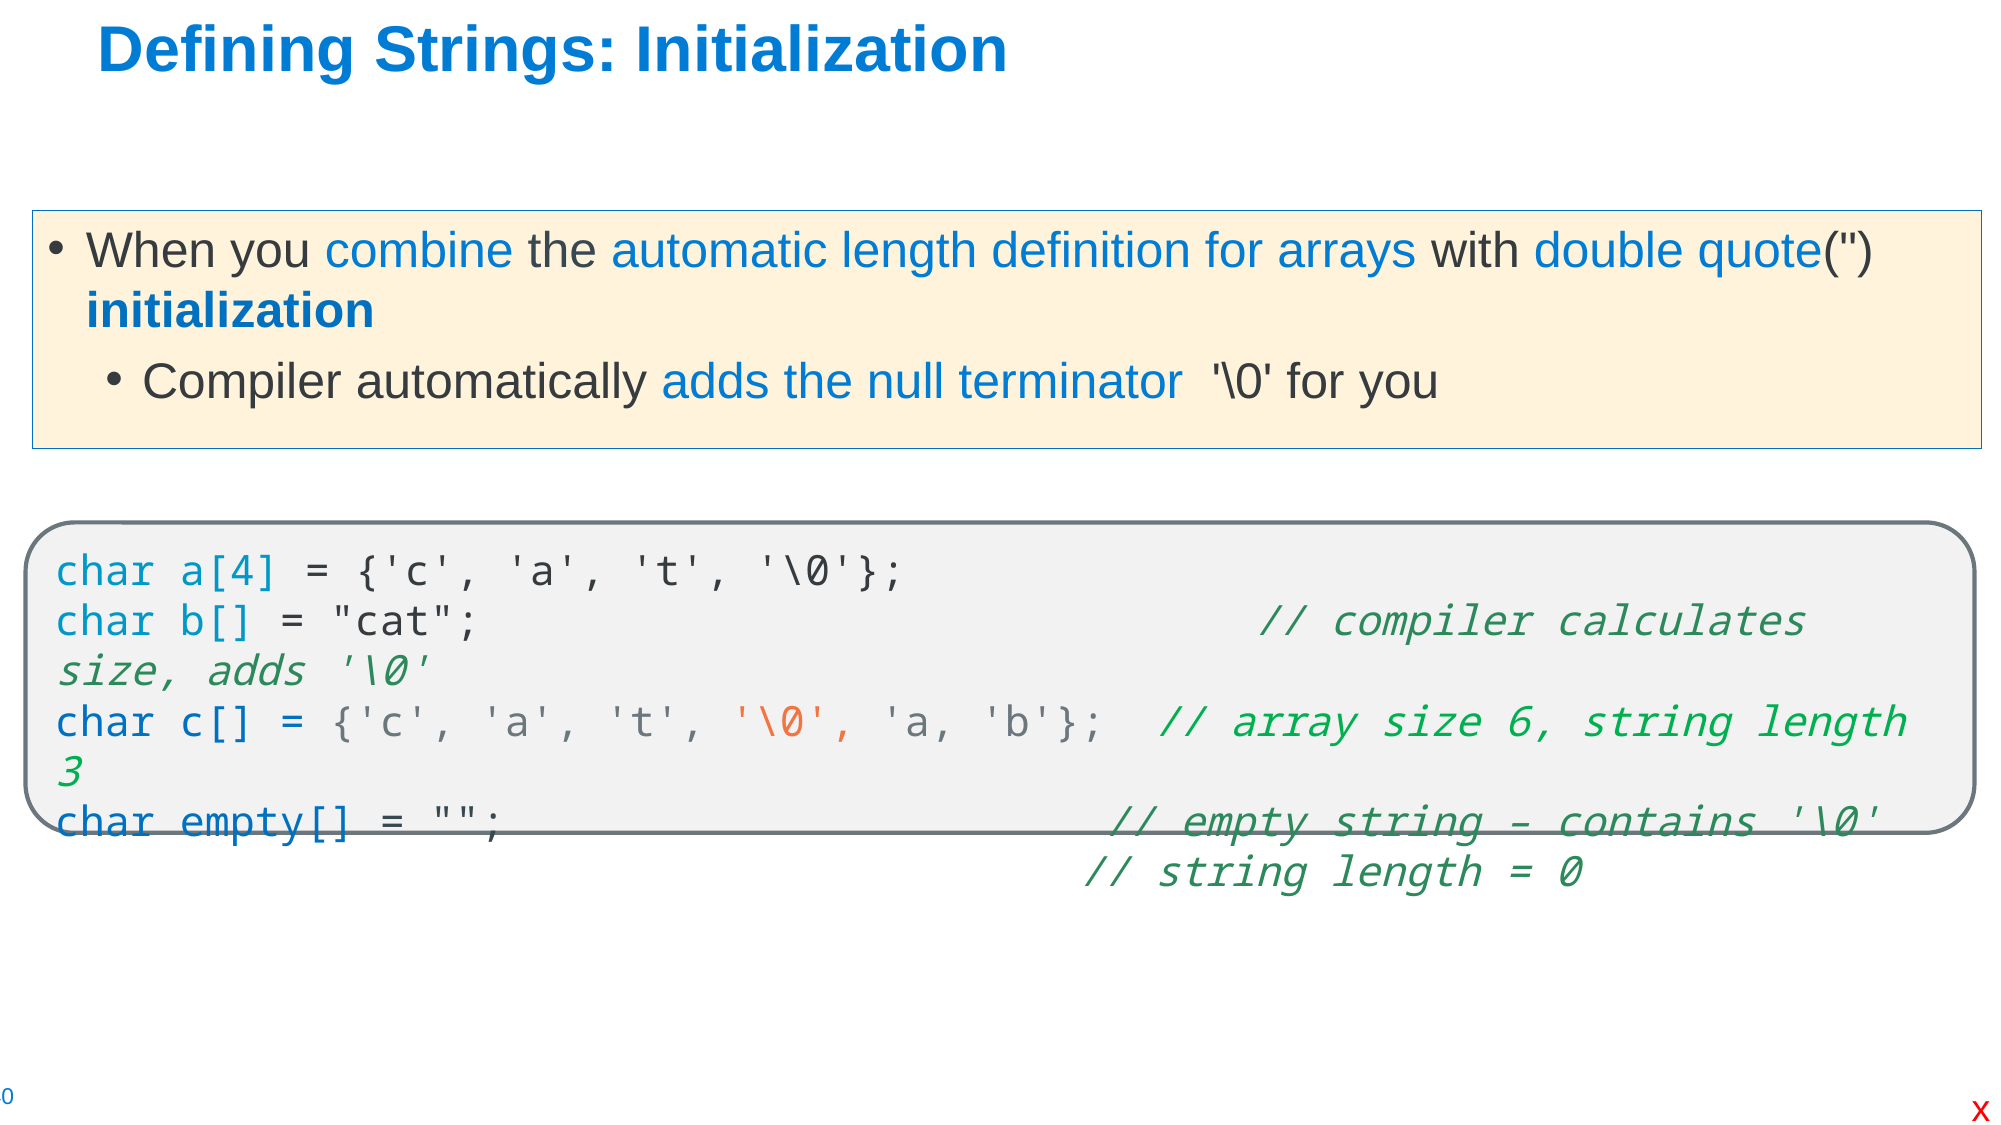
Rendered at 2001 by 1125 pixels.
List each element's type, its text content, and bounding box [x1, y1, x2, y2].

text_box x [1956, 1076, 2000, 1125]
list When you combine the automatic length definition for arrays with double quote(") initialization Compiler automatically adds the null terminator '\0' for you [32, 210, 1982, 449]
text_box char a[4] = {'c', 'a', 't', '\0'}; char b[] = "cat"; // compiler calculates size, adds '\0' char c[] = {'c', 'a', 't', '\0', 'a, 'b'}; // array size 6, string length 3 char empty[] = ""; // empty string – contains '\0' // string length = 0 [25, 522, 1975, 833]
title Defining Strings: Initialization [82, 19, 1808, 93]
